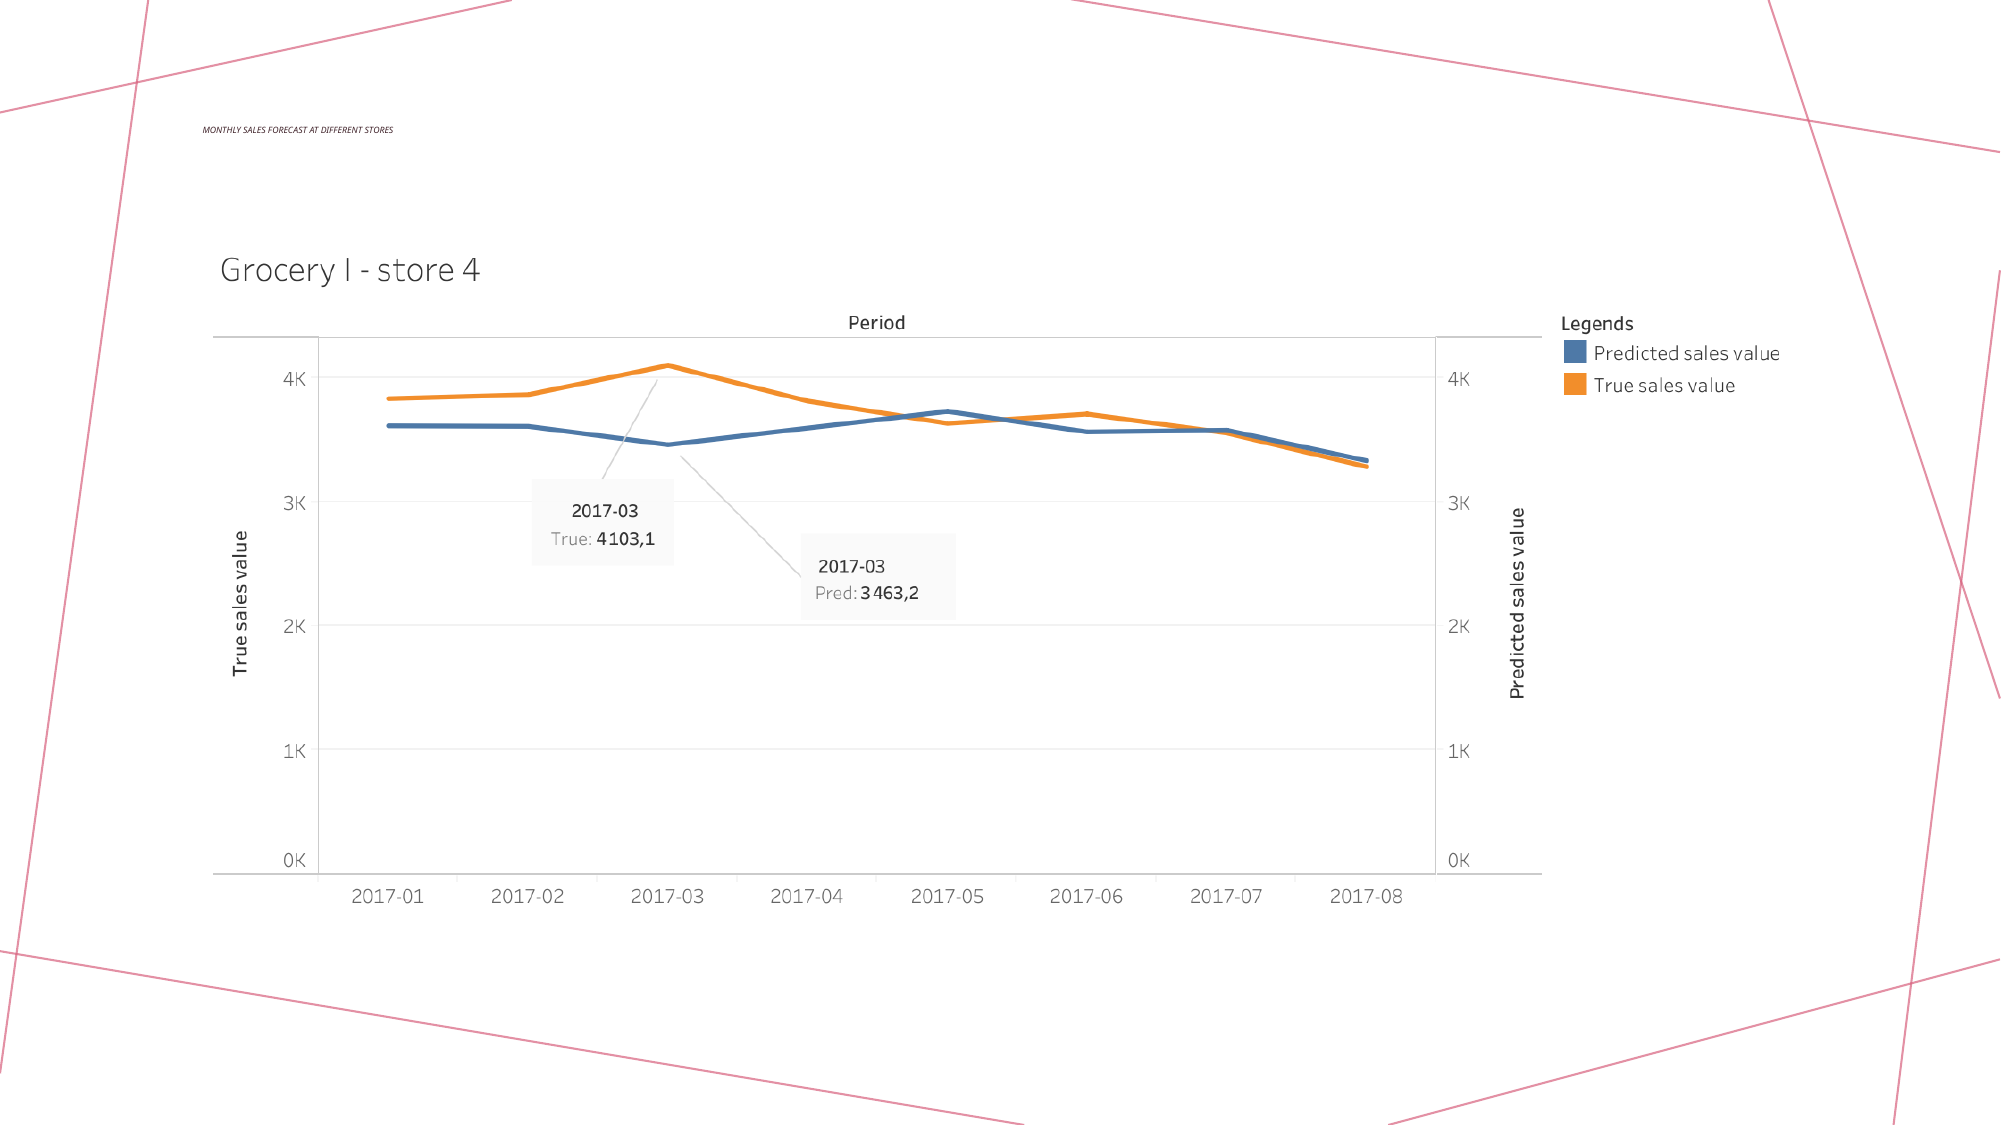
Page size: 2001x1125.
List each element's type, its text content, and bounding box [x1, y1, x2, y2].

title Monthly sales forecast at different stores [187, 118, 1813, 167]
picture [213, 235, 1787, 910]
